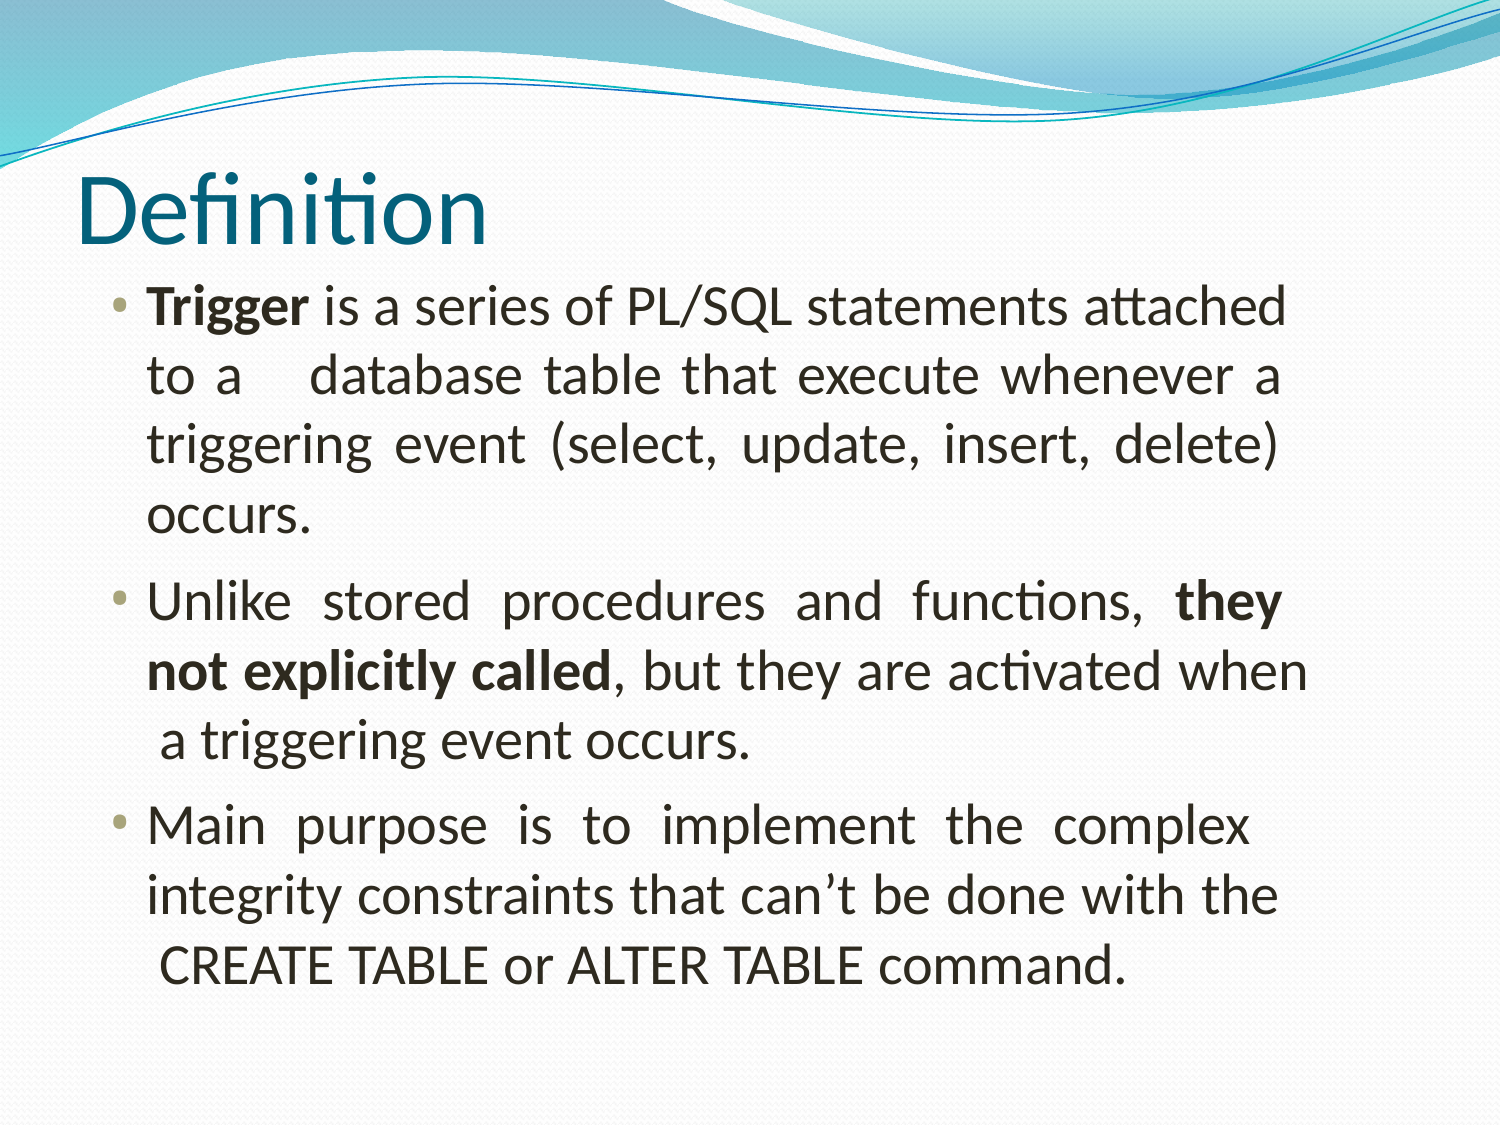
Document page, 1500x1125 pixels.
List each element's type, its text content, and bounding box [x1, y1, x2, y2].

title Definition [75, 112, 1425, 266]
text_box Trigger is a series of PL/SQL statements attached to a database table that execute whenever a triggering event (select, update, insert, delete) occurs. Unlike stored procedures and functions, they not explicitly called, but they are activated when a triggering event occurs. Main purpose is to implement the complex integrity constraints that can’t be done with the CREATE TABLE or ALTER TABLE command. [106, 267, 1311, 997]
